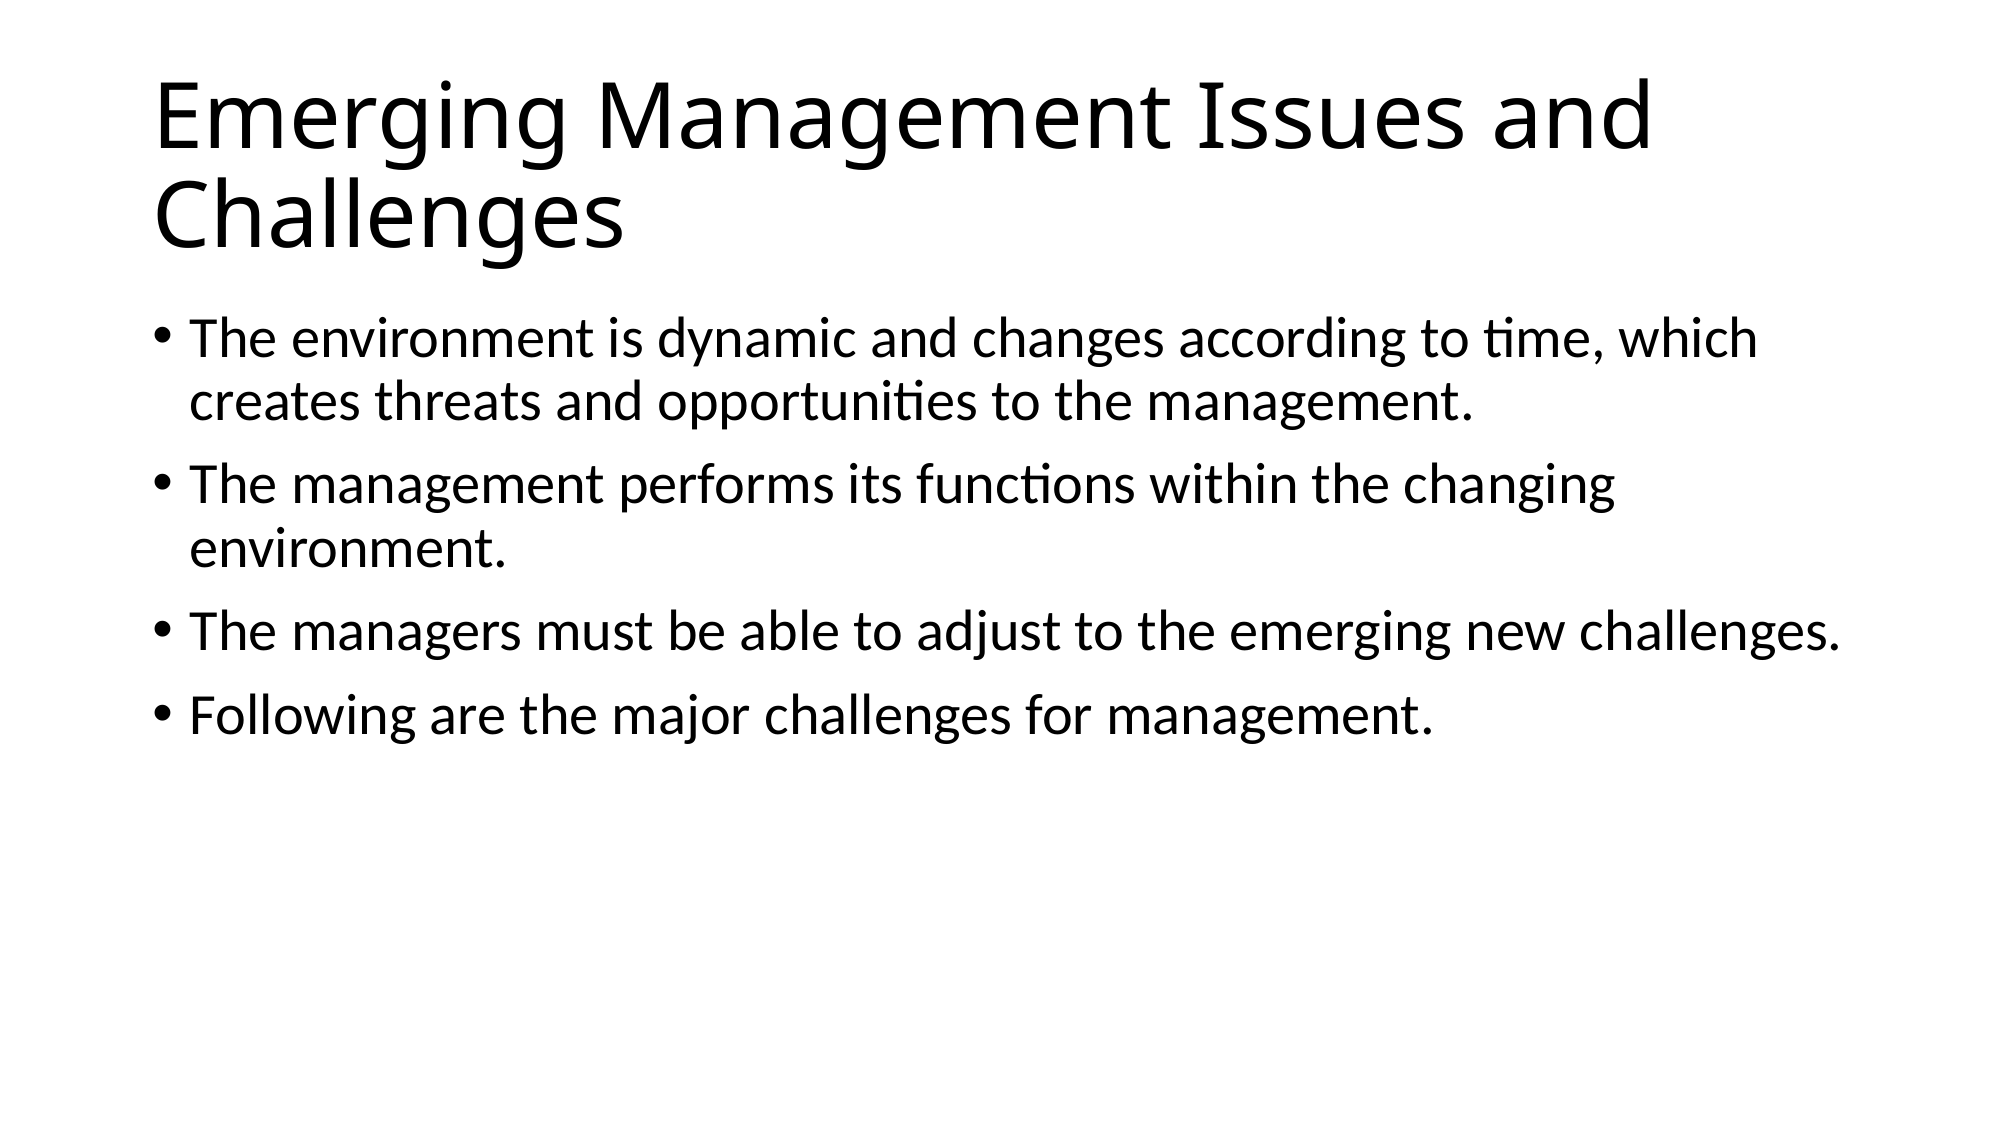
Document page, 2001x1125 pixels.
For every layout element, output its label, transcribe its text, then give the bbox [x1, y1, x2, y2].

title Emerging Management Issues and Challenges [137, 59, 1863, 278]
list The environment is dynamic and changes according to time, which creates threats and opportunities to the management. The management performs its functions within the changing environment. The managers must be able to adjust to the emerging new challenges. Following are the major challenges for management. [137, 299, 1863, 1014]
